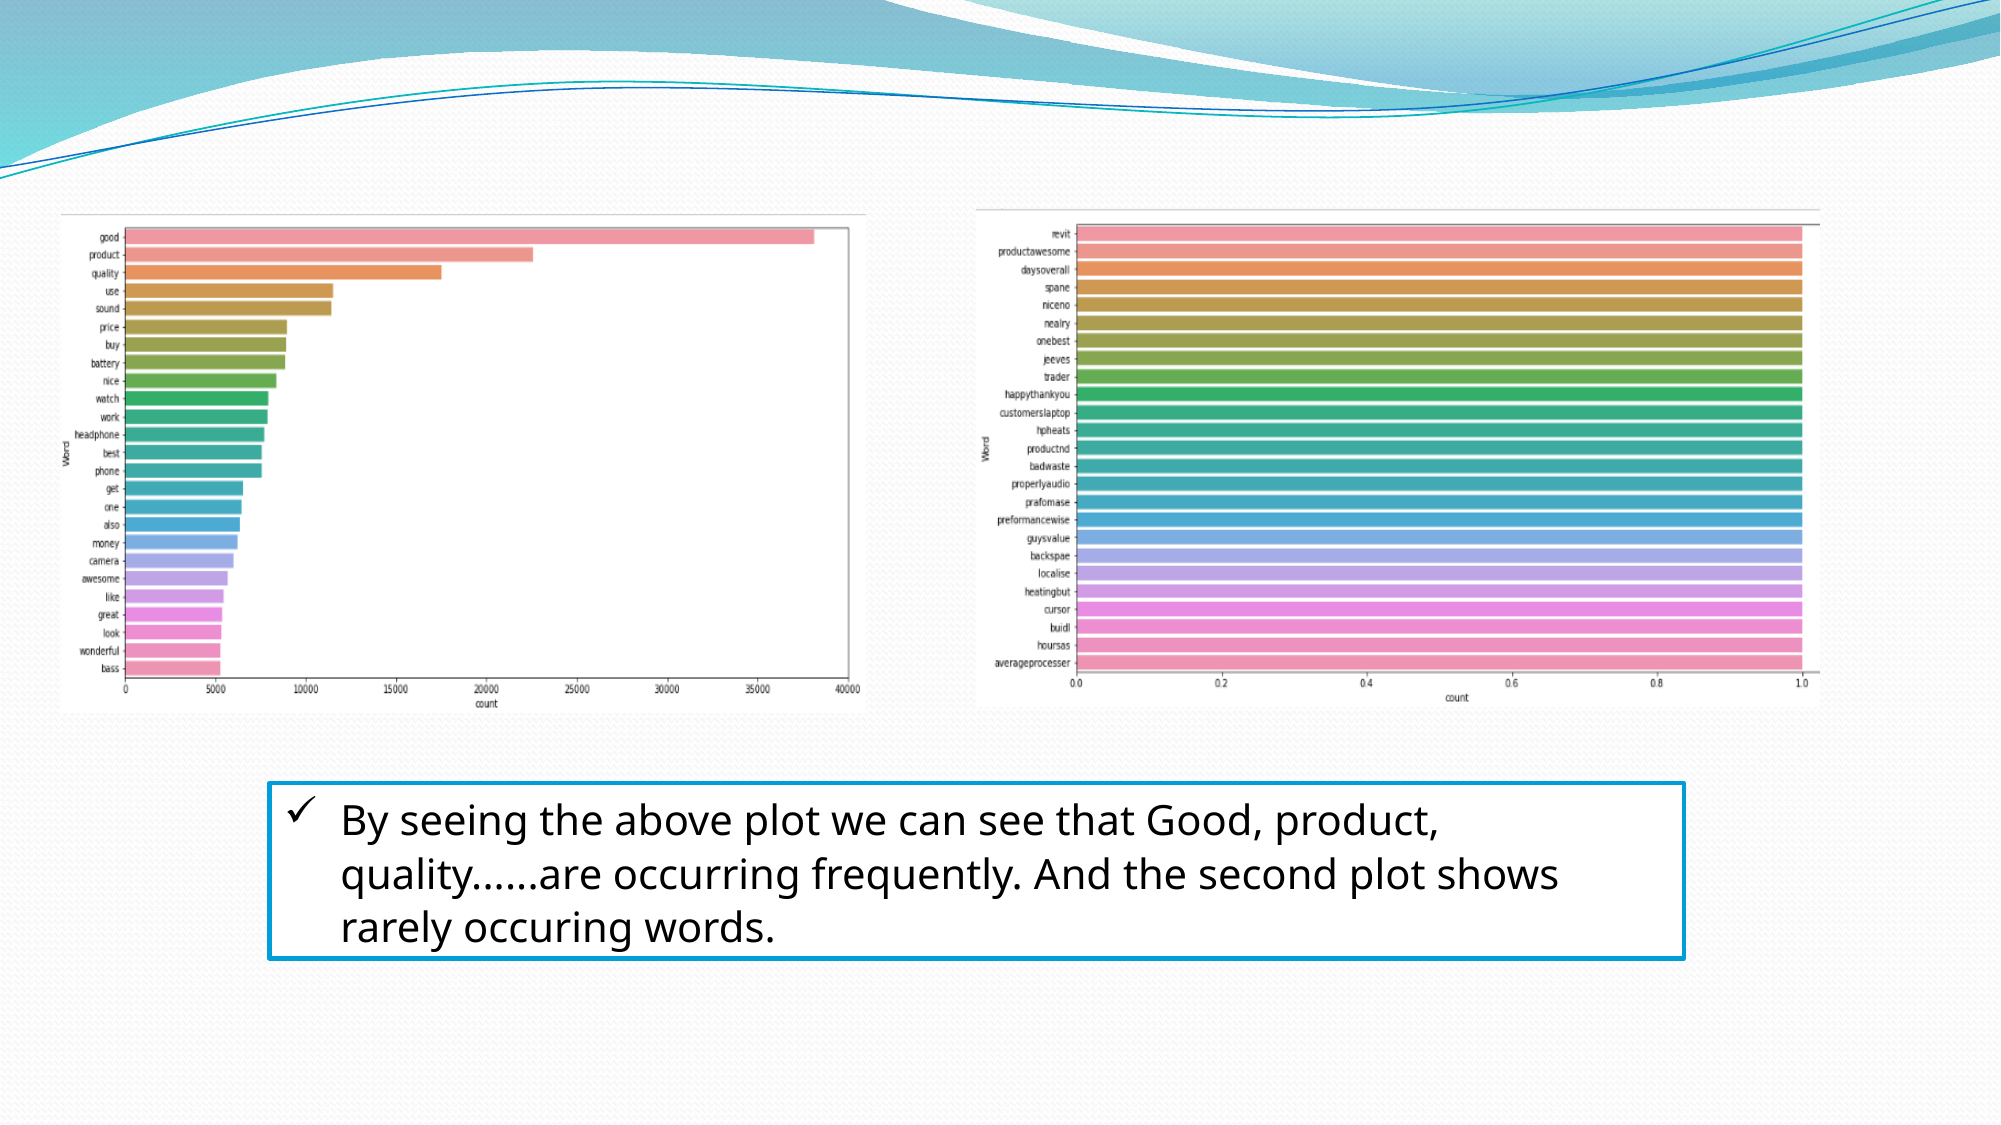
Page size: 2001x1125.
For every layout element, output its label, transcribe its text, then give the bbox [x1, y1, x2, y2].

picture [976, 208, 1820, 708]
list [60, 214, 866, 714]
text_box By seeing the above plot we can see that Good, product, quality......are occurring frequently. And the second plot shows rarely occuring words. [267, 781, 1686, 961]
title Visualization: [99, 115, 1900, 303]
